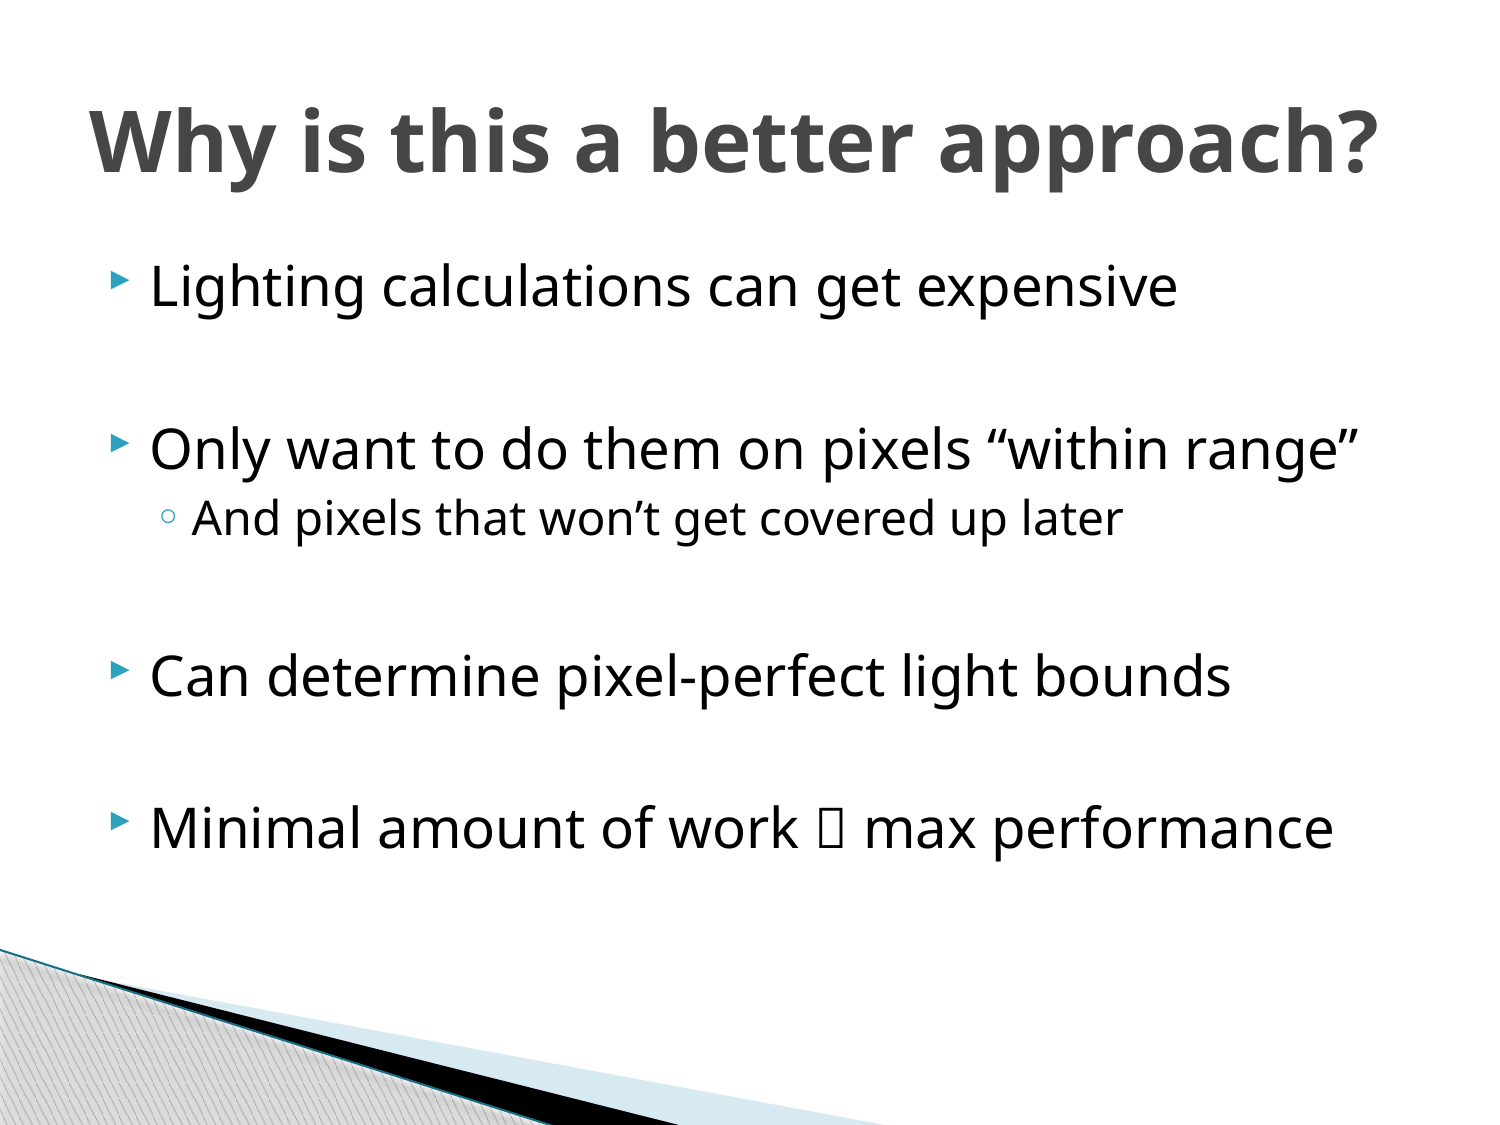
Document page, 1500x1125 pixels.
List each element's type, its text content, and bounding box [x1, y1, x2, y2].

list Lighting calculations can get expensive Only want to do them on pixels “within range” And pixels that won’t get covered up later Can determine pixel-perfect light bounds Minimal amount of work  max performance [75, 243, 1425, 986]
title Why is this a better approach? [75, 45, 1425, 233]
